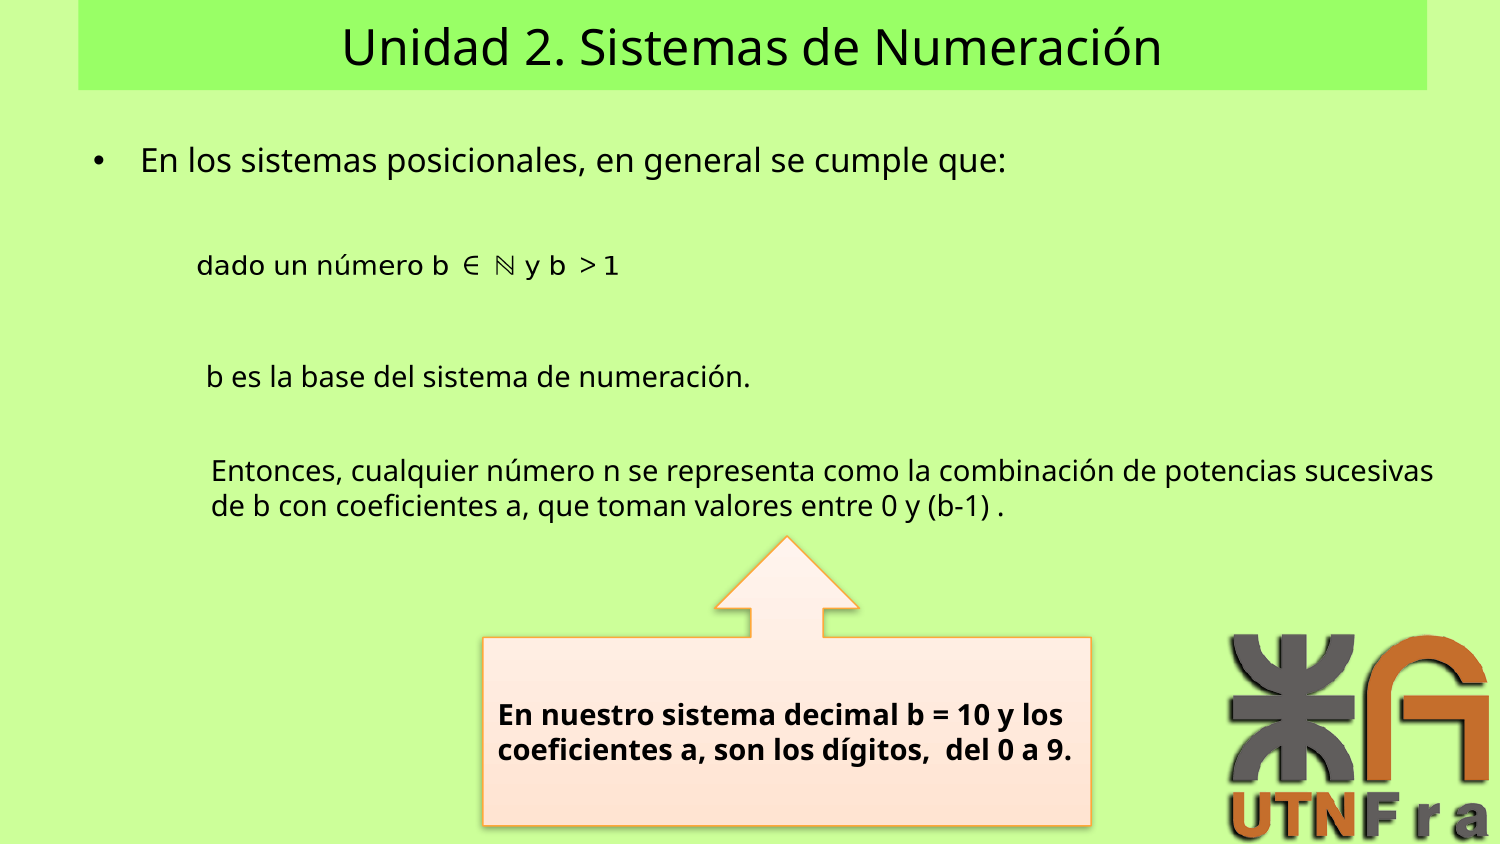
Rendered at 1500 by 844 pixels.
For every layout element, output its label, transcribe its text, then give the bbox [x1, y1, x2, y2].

text_box Entonces, cualquier número n se representa como la combinación de potencias sucesivas de b con coeficientes a, que toman valores entre 0 y (b-1) . [196, 444, 1462, 530]
picture [195, 254, 620, 280]
text_box En los sistemas posicionales, en general se cumple que: [78, 132, 1312, 187]
text_box En nuestro sistema decimal b = 10 y los coeficientes a, son los dígitos, del 0 a 9. [482, 535, 1092, 827]
text_box b es la base del sistema de numeración. [183, 351, 937, 401]
picture [1224, 628, 1500, 844]
text_box Unidad 2. Sistemas de Numeración [78, 0, 1428, 91]
